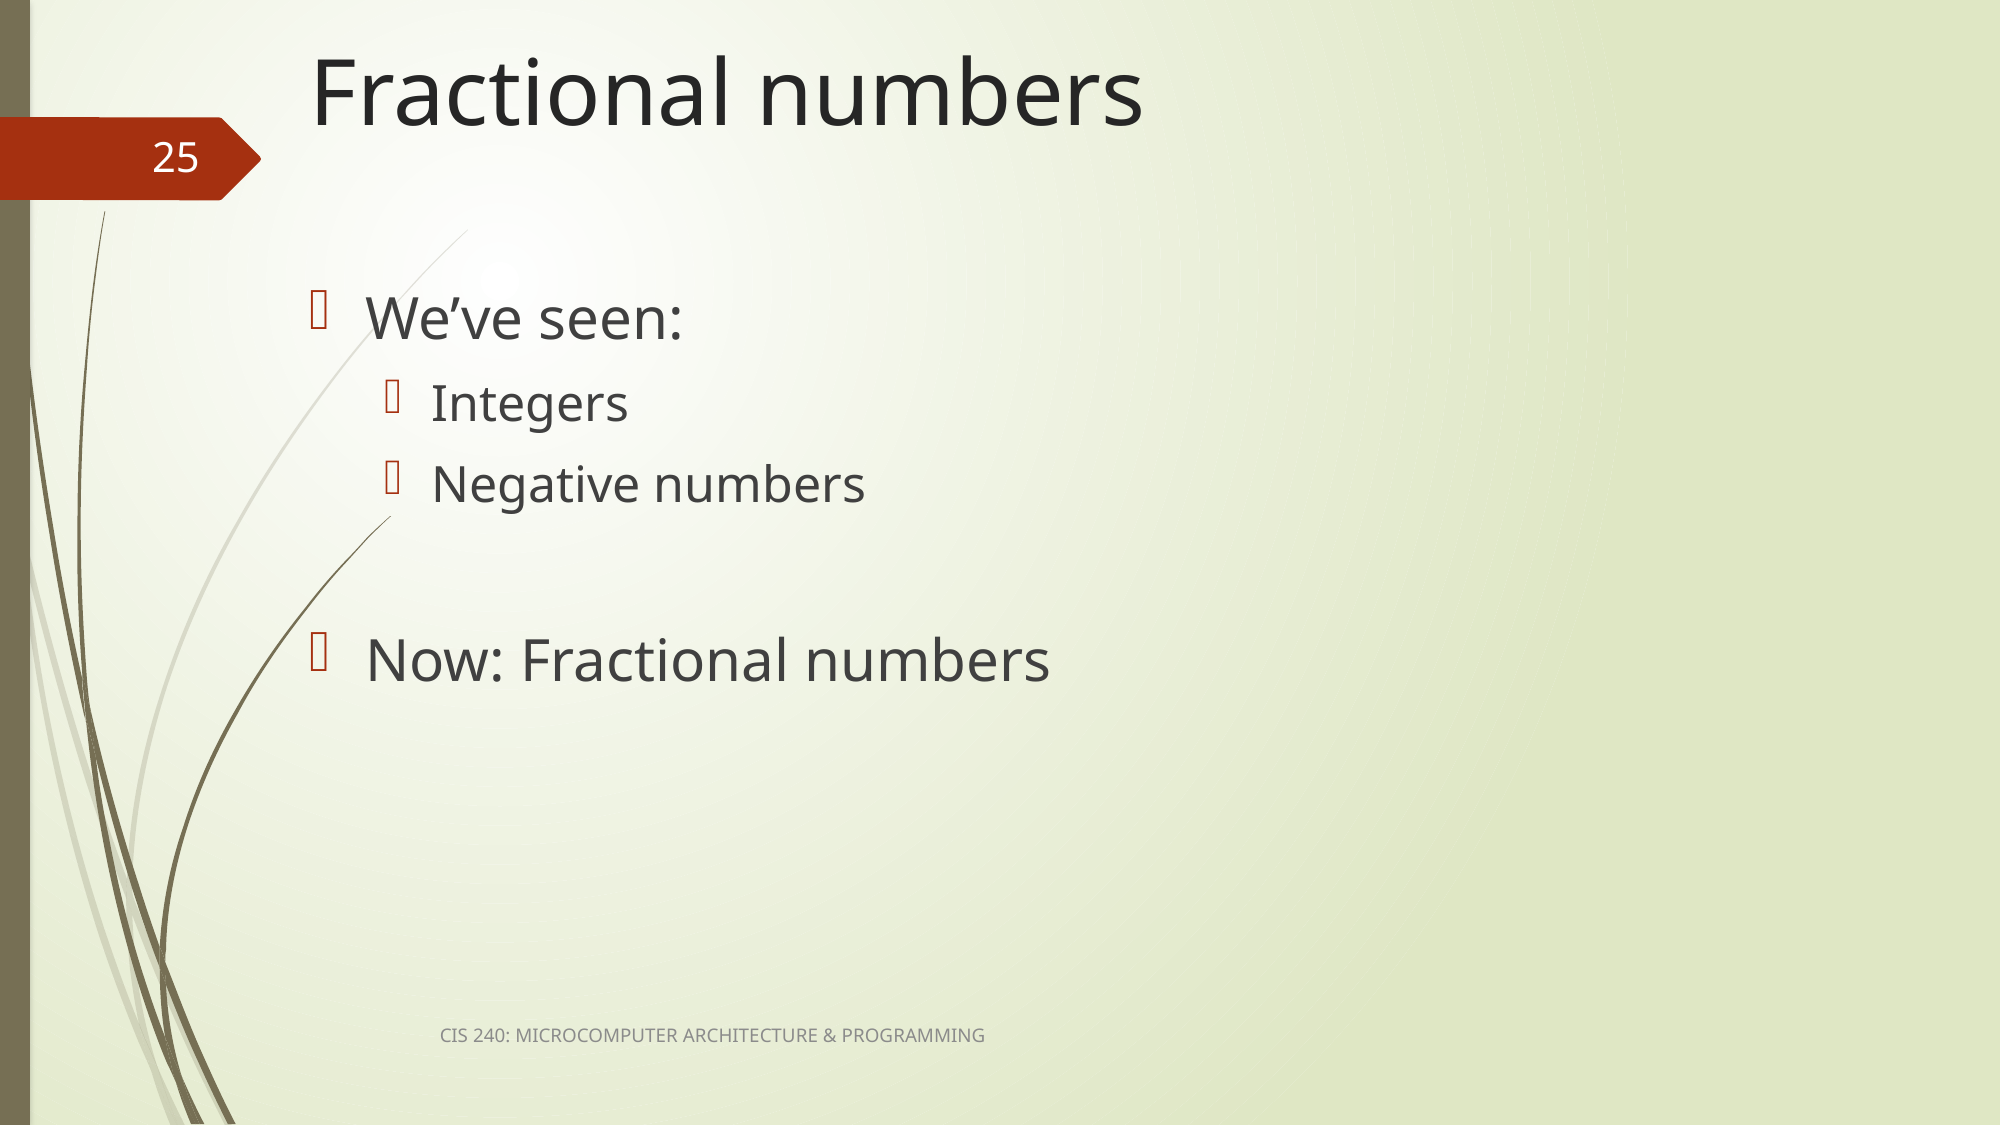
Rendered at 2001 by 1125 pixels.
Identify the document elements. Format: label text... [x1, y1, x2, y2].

list We’ve seen: Integers Negative numbers Now: Fractional numbers [294, 273, 1937, 893]
footer CIS 240: MICROCOMPUTER ARCHITECTURE & PROGRAMMING [424, 1006, 1675, 1067]
slide_number 25 [87, 129, 216, 190]
title Fractional numbers [294, 25, 1937, 236]
